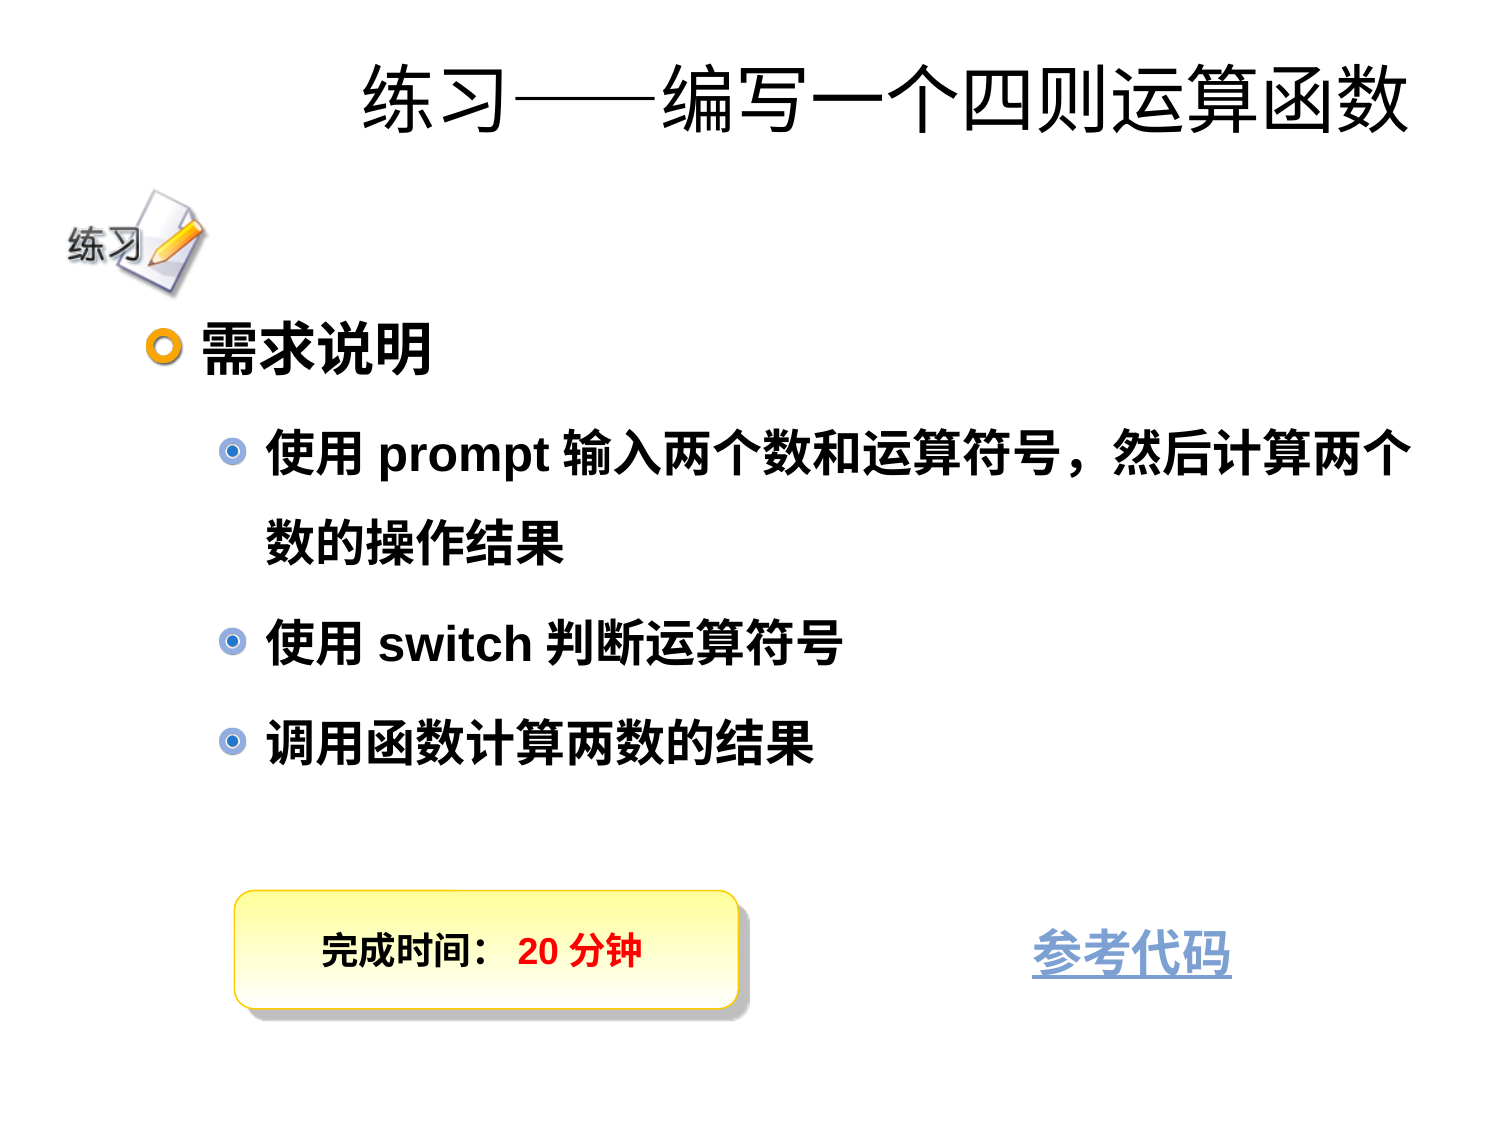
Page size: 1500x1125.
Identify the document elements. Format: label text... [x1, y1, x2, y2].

picture [218, 627, 247, 656]
text_box 完成时间：20分钟 [234, 890, 739, 1009]
picture [143, 326, 185, 368]
picture [218, 437, 247, 466]
list 需求说明 使用prompt输入两个数和运算符号，然后计算两个数的操作结果 使用switch判断运算符号 调用函数计算两数的结果 [128, 269, 1431, 774]
picture [218, 727, 247, 756]
picture [58, 187, 210, 301]
title 练习——编写一个四则运算函数 [75, 45, 1425, 233]
text_box 参考代码 [984, 913, 1280, 1002]
